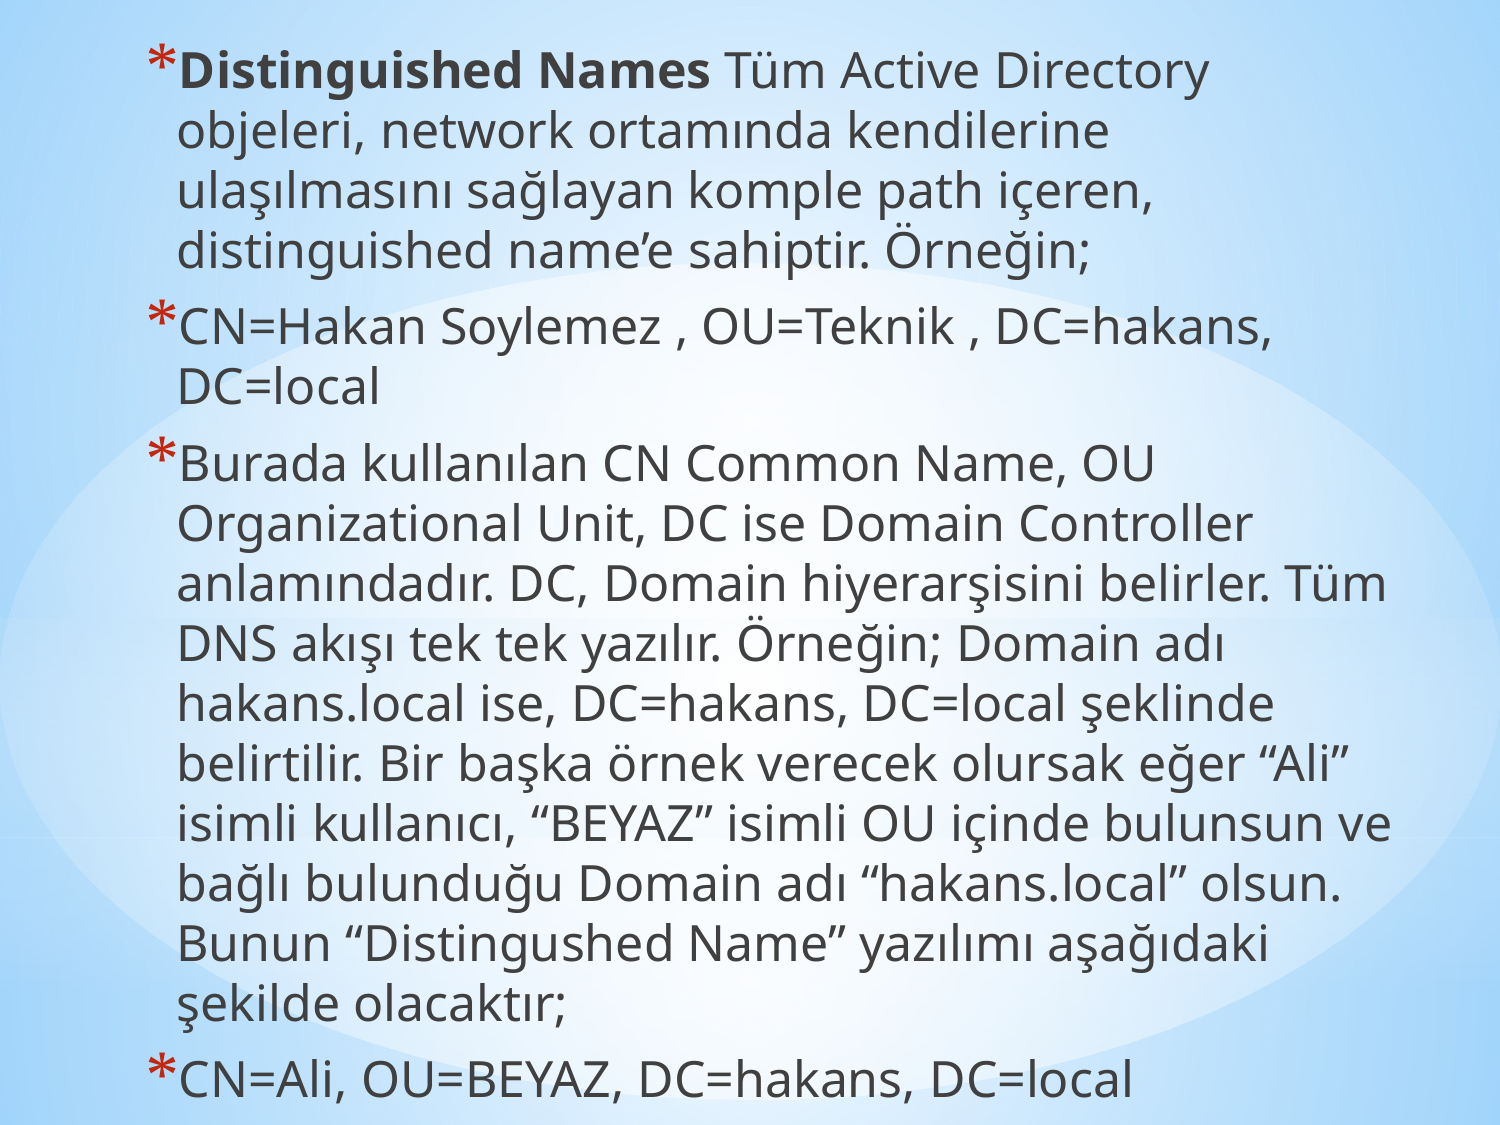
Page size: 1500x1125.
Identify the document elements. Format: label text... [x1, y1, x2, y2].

list Distinguished Names Tüm Active Directory objeleri, network ortamında kendilerine ulaşılmasını sağlayan komple path içeren, distinguished name’e sahiptir. Örneğin; CN=Hakan Soylemez , OU=Teknik , DC=hakans, DC=local Burada kullanılan CN Common Name, OU Organizational Unit, DC ise Domain Controller anlamındadır. DC, Domain hiyerarşisini belirler. Tüm DNS akışı tek tek yazılır. Örneğin; Domain adı hakans.local ise, DC=hakans, DC=local şeklinde belirtilir. Bir başka örnek verecek olursak eğer “Ali” isimli kullanıcı, “BEYAZ” isimli OU içinde bulunsun ve bağlı bulunduğu Domain adı “hakans.local” olsun. Bunun “Distingushed Name” yazılımı aşağıdaki şekilde olacaktır; CN=Ali, OU=BEYAZ, DC=hakans, DC=local [123, 30, 1412, 746]
